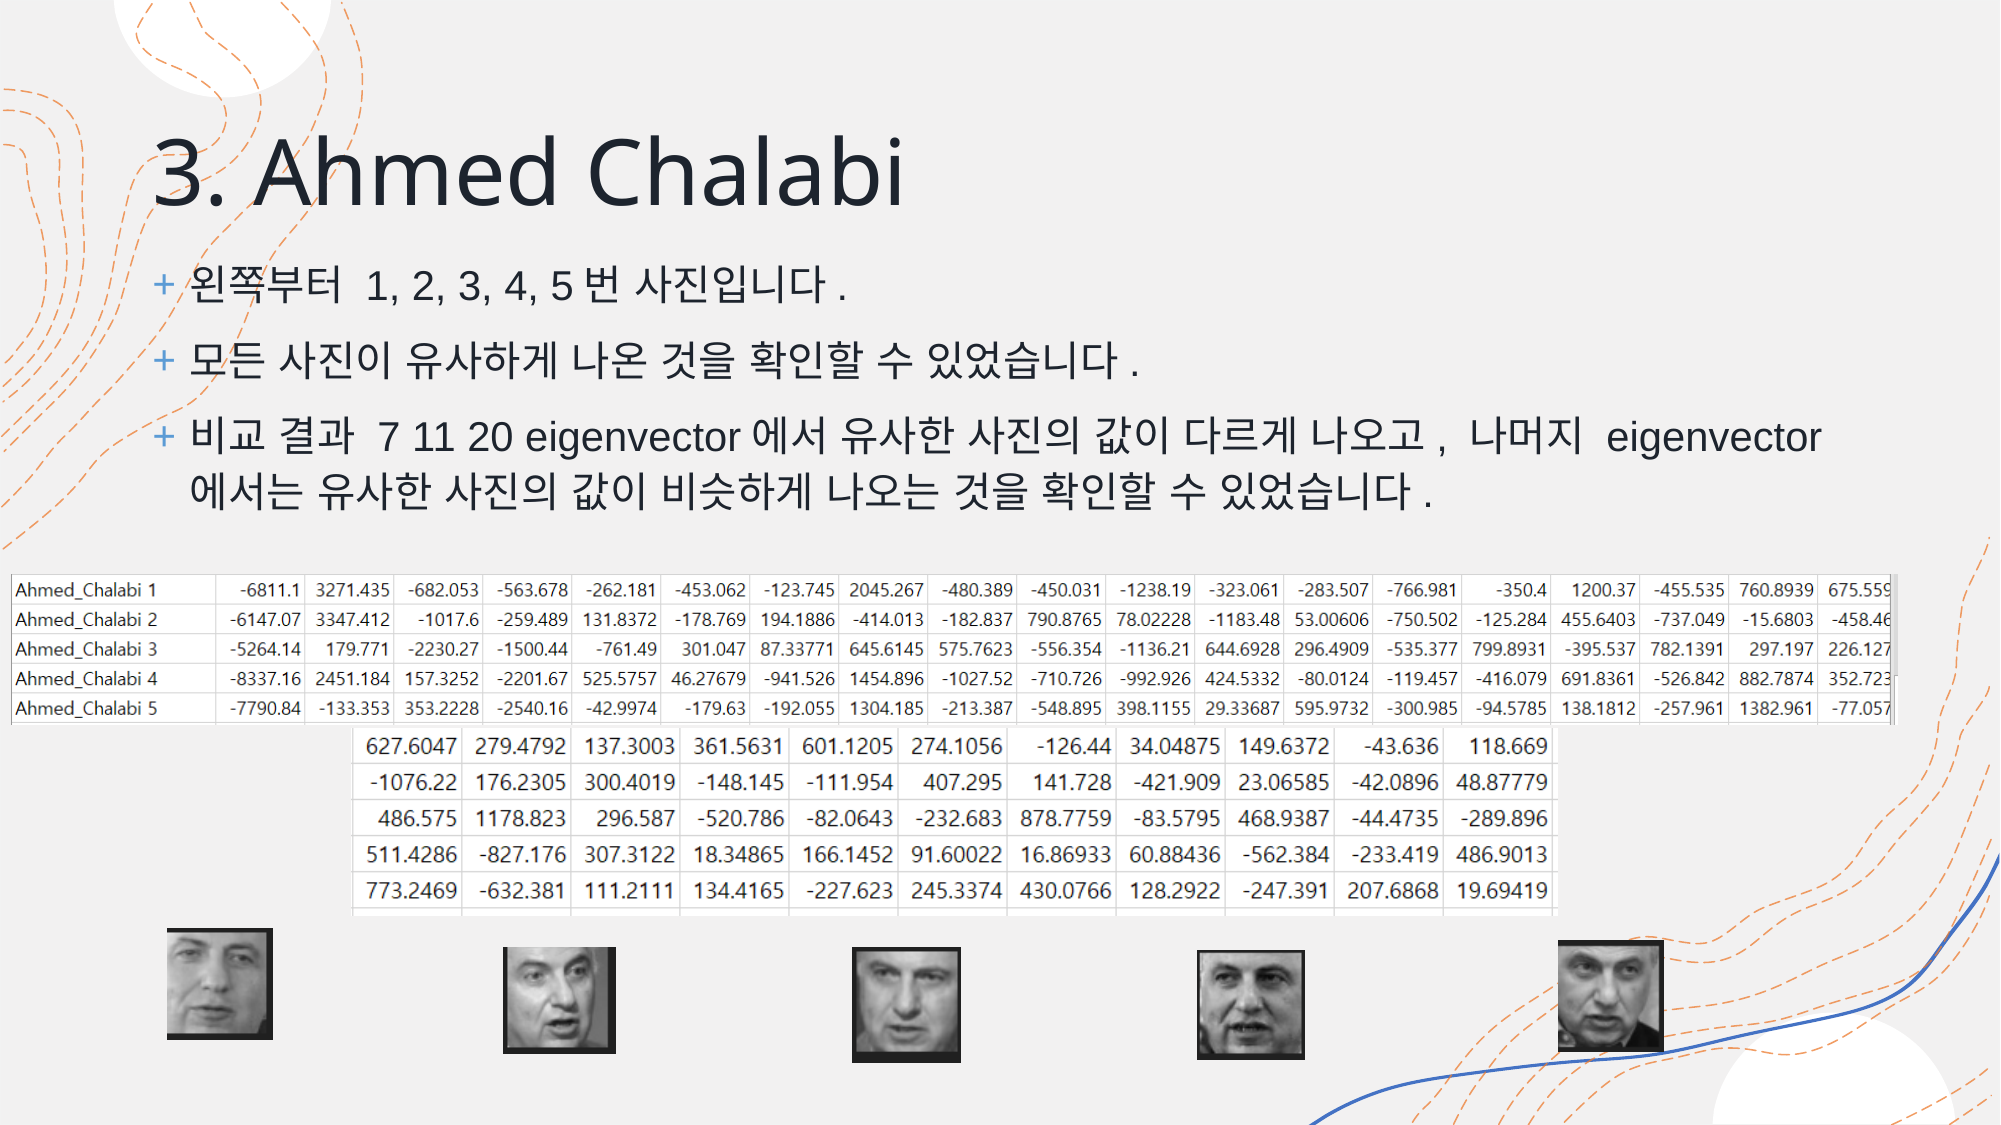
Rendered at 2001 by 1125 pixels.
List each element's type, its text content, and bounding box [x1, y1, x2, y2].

picture [11, 574, 1898, 725]
picture [351, 728, 1558, 916]
picture [1197, 950, 1305, 1060]
picture [852, 947, 961, 1063]
title 3. Ahmed Chalabi [137, 59, 1863, 278]
picture [503, 947, 616, 1054]
list 왼쪽부터 1, 2, 3, 4, 5번 사진입니다. 모든 사진이 유사하게 나온 것을 확인할 수 있었습니다. 비교 결과 7 11 20 eigenvector에서 유사한 사진의 값이 다르게 나오고, 나머지 eigenvector에서는 유사한 사진의 값이 비슷하게 나오는 것을 확인할 수 있었습니다. [137, 725, 1850, 960]
list 왼쪽부터 1, 2, 3, 4, 5번 사진입니다. 모든 사진이 유사하게 나온 것을 확인할 수 있었습니다. 비교 결과 7 11 20 eigenvector에서 유사한 사진의 값이 다르게 나오고, 나머지 eigenvector에서는 유사한 사진의 값이 비슷하게 나오는 것을 확인할 수 있었습니다. [137, 245, 1850, 574]
picture [167, 928, 273, 1040]
picture [1558, 940, 1664, 1052]
